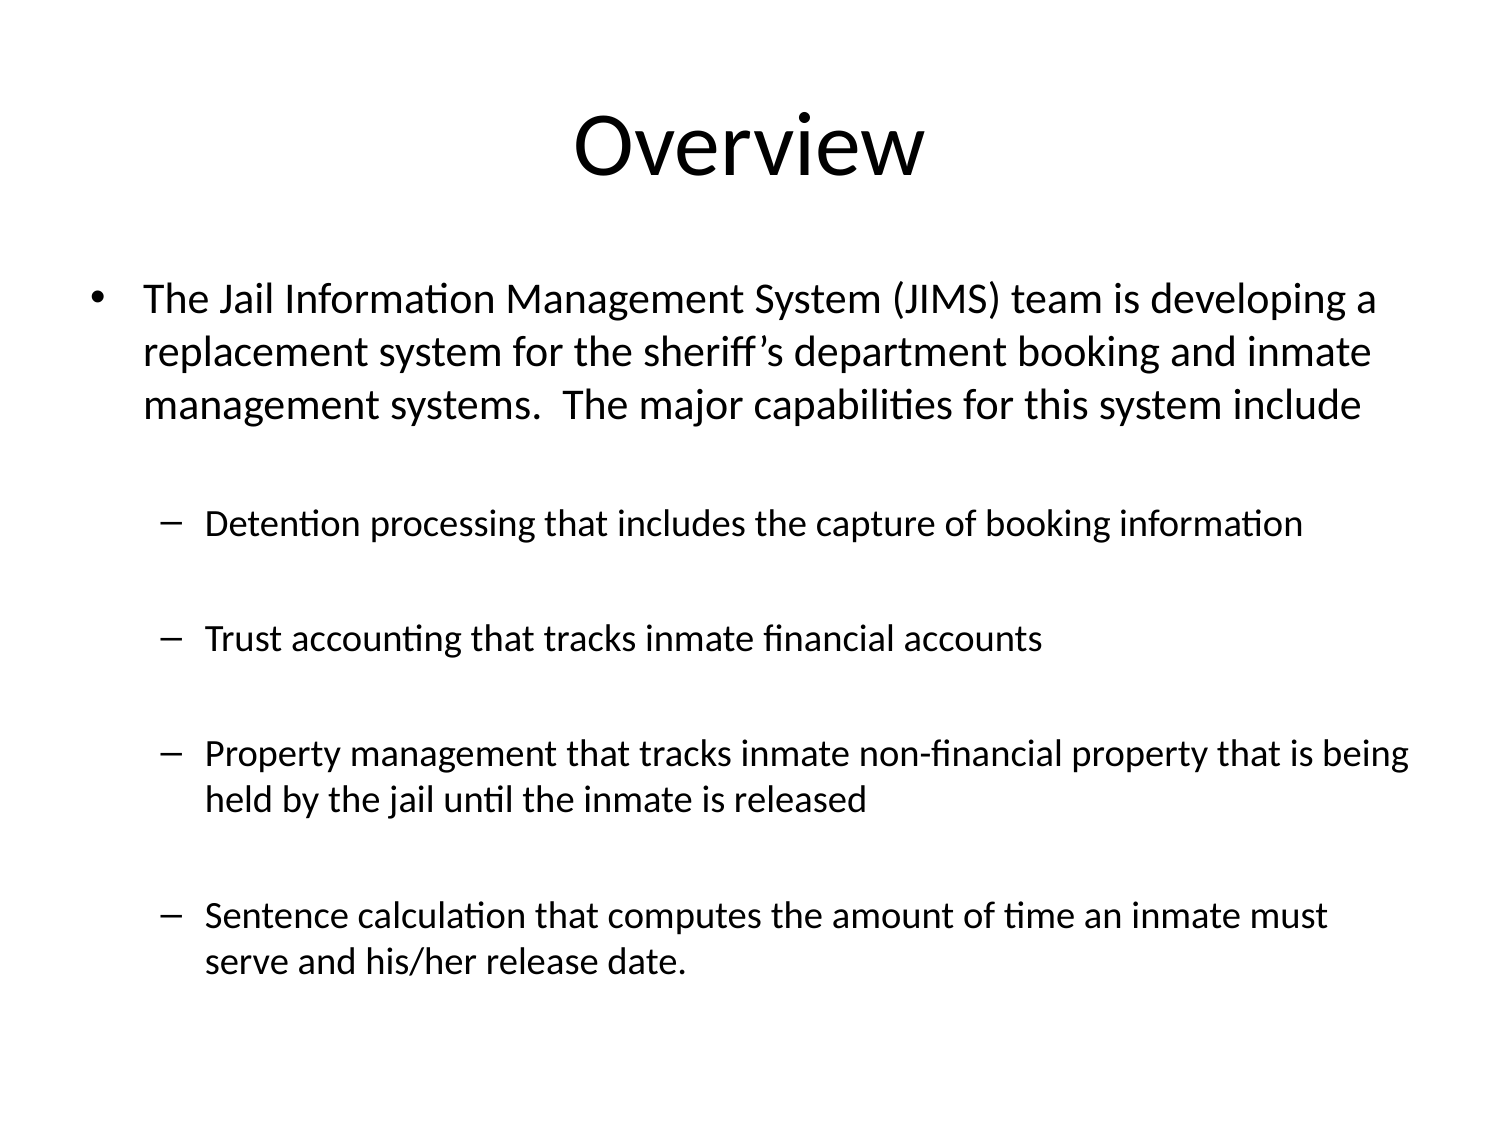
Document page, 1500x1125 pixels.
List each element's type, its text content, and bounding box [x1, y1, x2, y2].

list The Jail Information Management System (JIMS) team is developing a replacement system for the sheriff’s department booking and inmate management systems. The major capabilities for this system include Detention processing that includes the capture of booking information Trust accounting that tracks inmate financial accounts Property management that tracks inmate non-financial property that is being held by the jail until the inmate is released Sentence calculation that computes the amount of time an inmate must serve and his/her release date. [75, 262, 1425, 1005]
title Overview [75, 45, 1425, 233]
